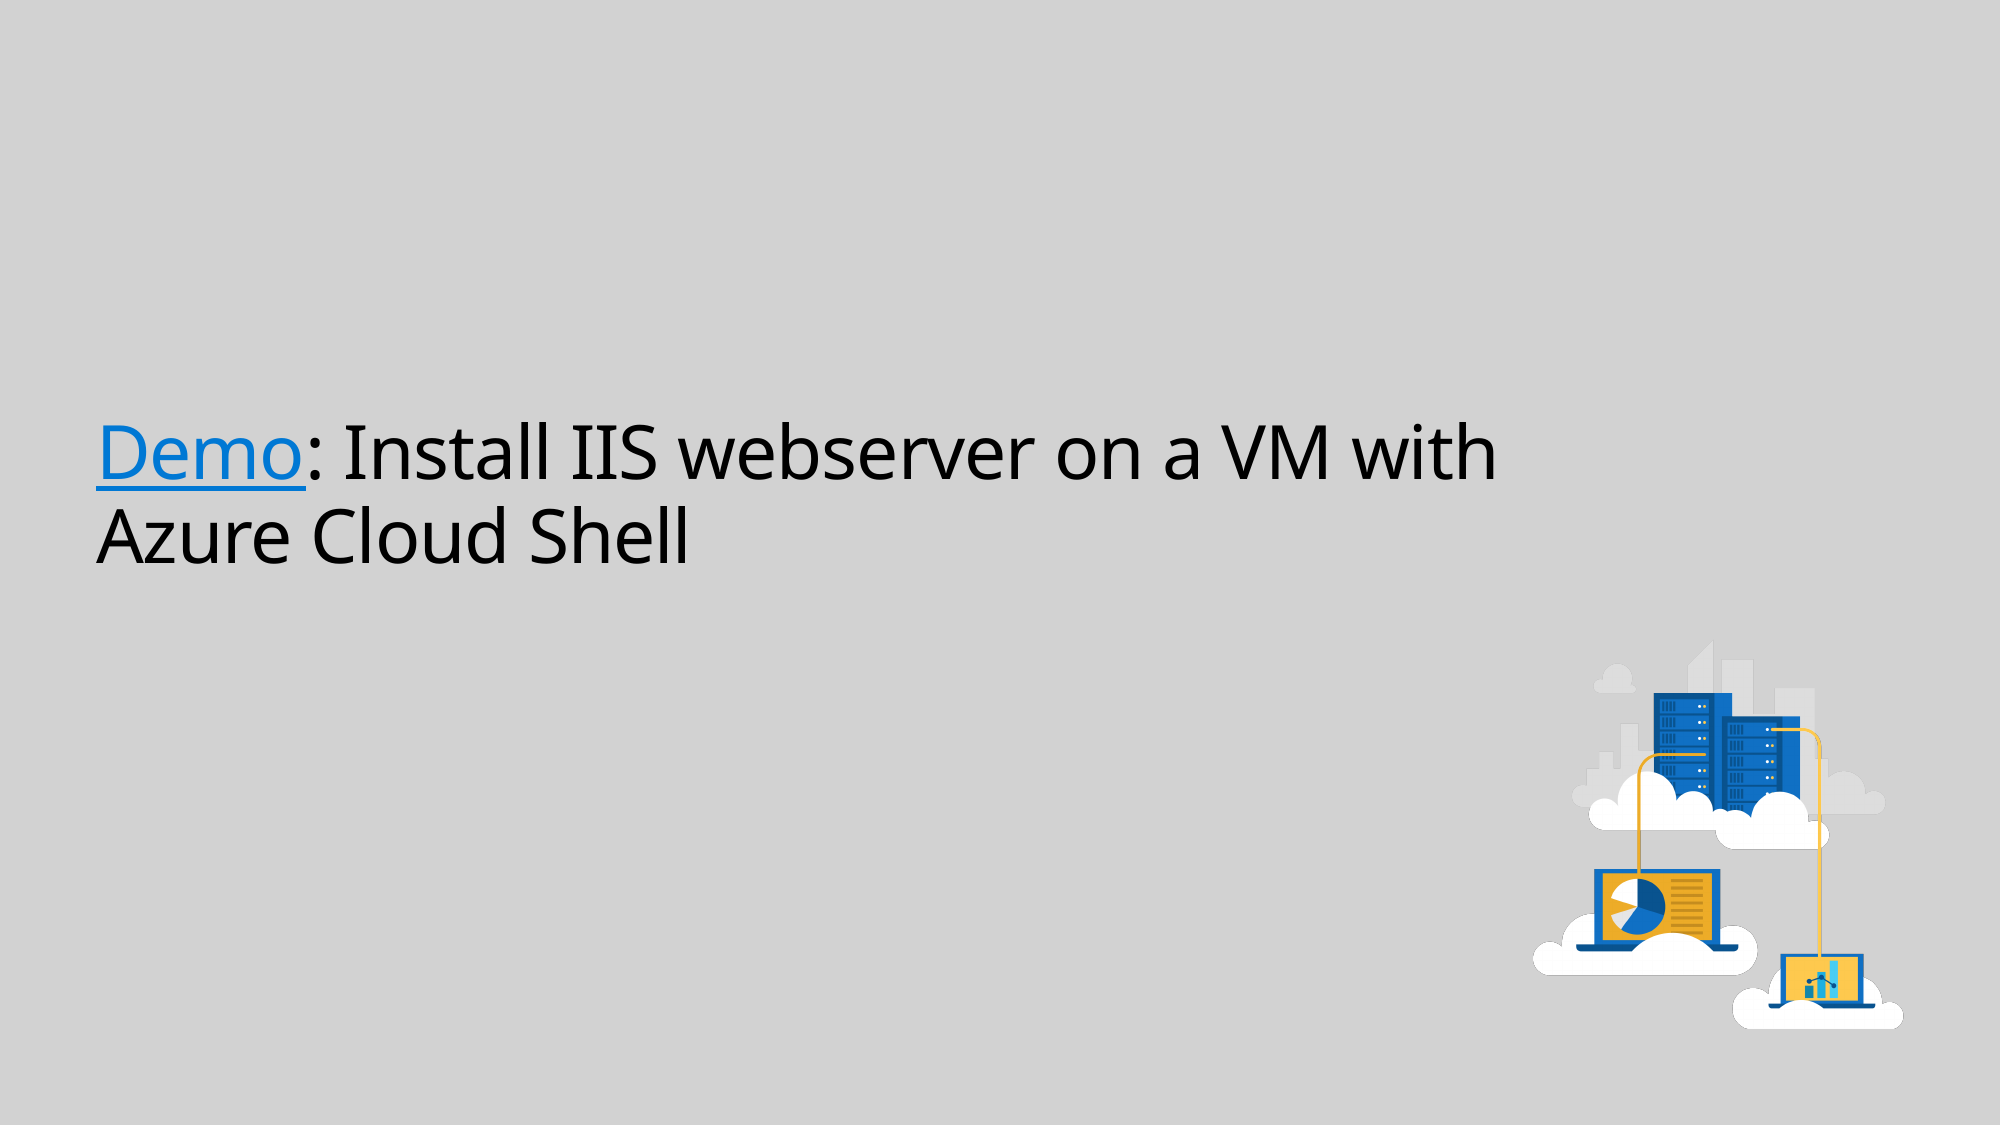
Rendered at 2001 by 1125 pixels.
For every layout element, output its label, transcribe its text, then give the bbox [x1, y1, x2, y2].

title Demo: Install IIS webserver on a VM with Azure Cloud Shell [96, 415, 1596, 580]
picture [1532, 639, 1905, 1029]
